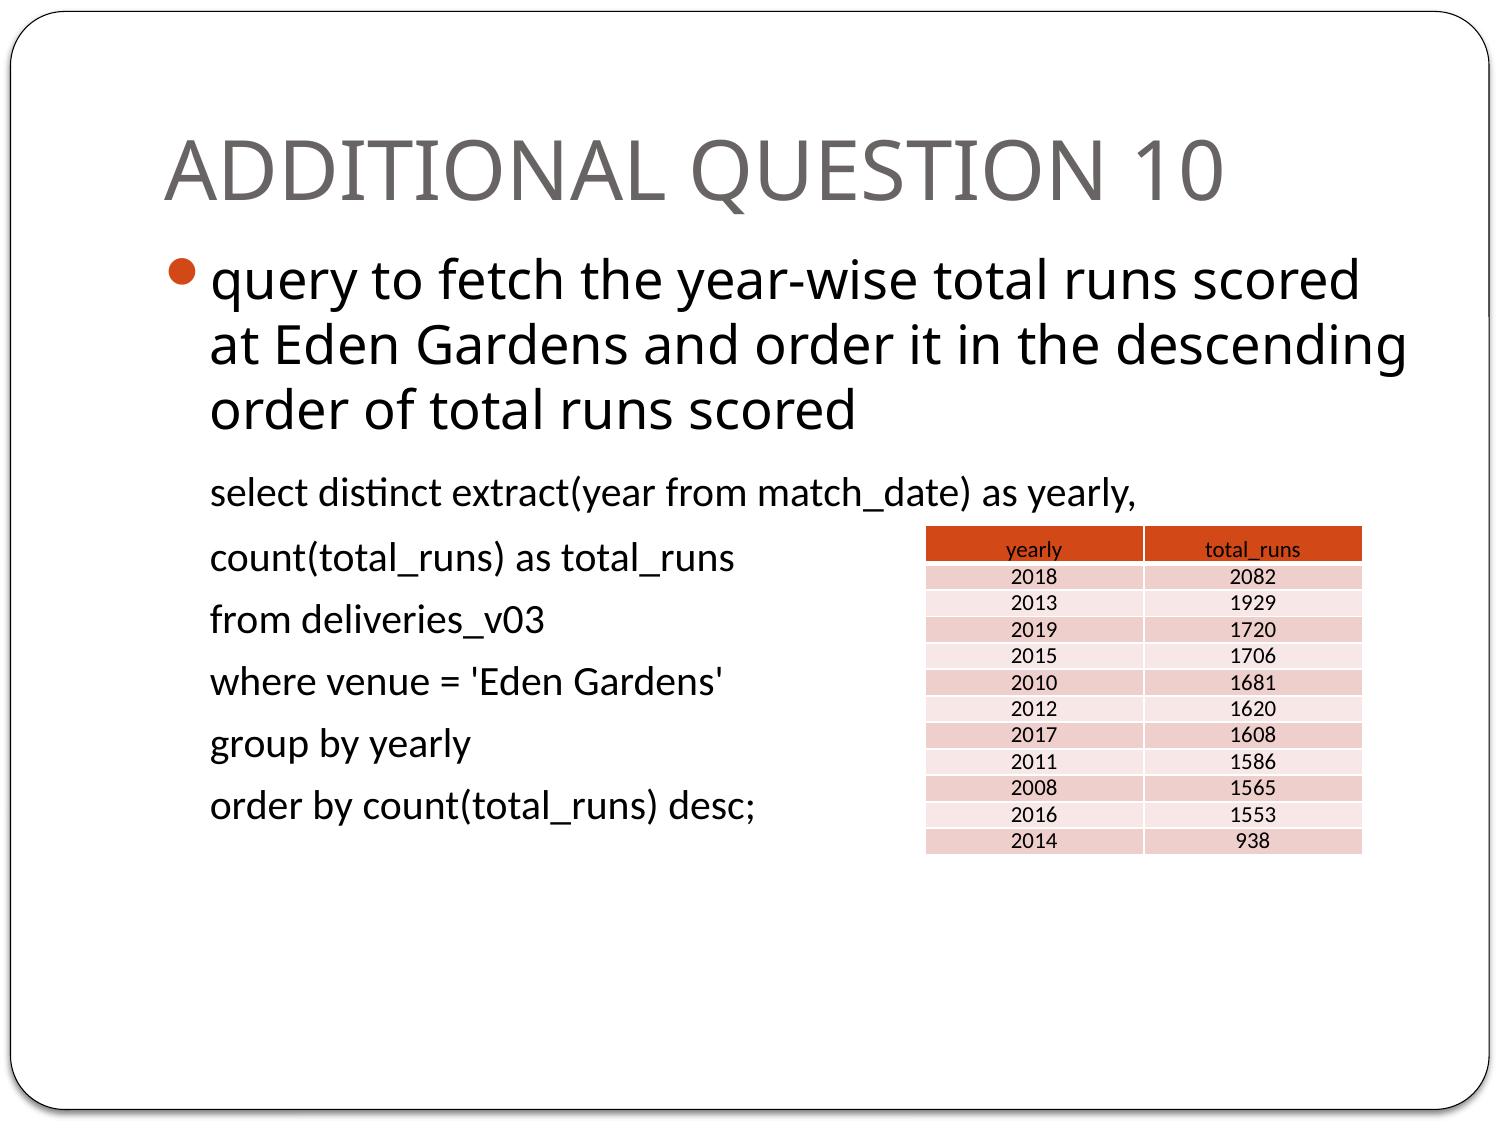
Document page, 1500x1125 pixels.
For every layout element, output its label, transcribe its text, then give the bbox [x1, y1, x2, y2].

table_cell 2008 [926, 776, 1143, 801]
table_cell 2018 [926, 566, 1143, 589]
list query to fetch the year-wise total runs scored at Eden Gardens and order it in the descending order of total runs scored select distinct extract(year from match_date) as yearly, count(total_runs) as total_runs from deliveries_v03 where venue = 'Eden Gardens' group by yearly order by count(total_runs) desc; [150, 237, 1425, 988]
table_cell 1681 [1145, 670, 1362, 695]
table_cell 2016 [926, 803, 1143, 827]
table_cell 1553 [1145, 803, 1362, 827]
title ADDITIONAL QUESTION 10 [150, 45, 1425, 233]
table_cell 2010 [926, 670, 1143, 695]
table_cell 938 [1145, 829, 1362, 854]
table_header yearly [926, 526, 1143, 561]
table_cell 2082 [1145, 566, 1362, 589]
table_cell 2017 [926, 723, 1143, 748]
table_cell 2014 [926, 829, 1143, 854]
table_cell 2011 [926, 750, 1143, 774]
table_cell 1565 [1145, 776, 1362, 801]
table_cell 2012 [926, 697, 1143, 721]
table_cell 2015 [926, 644, 1143, 668]
table_cell 1929 [1145, 591, 1362, 616]
table_cell 1586 [1145, 750, 1362, 774]
table_cell 1620 [1145, 697, 1362, 721]
table_header total_runs [1145, 526, 1362, 561]
table_cell 2019 [926, 617, 1143, 642]
table_cell 1608 [1145, 723, 1362, 748]
table_cell 1706 [1145, 644, 1362, 668]
table_cell 2013 [926, 591, 1143, 616]
table_cell 1720 [1145, 617, 1362, 642]
